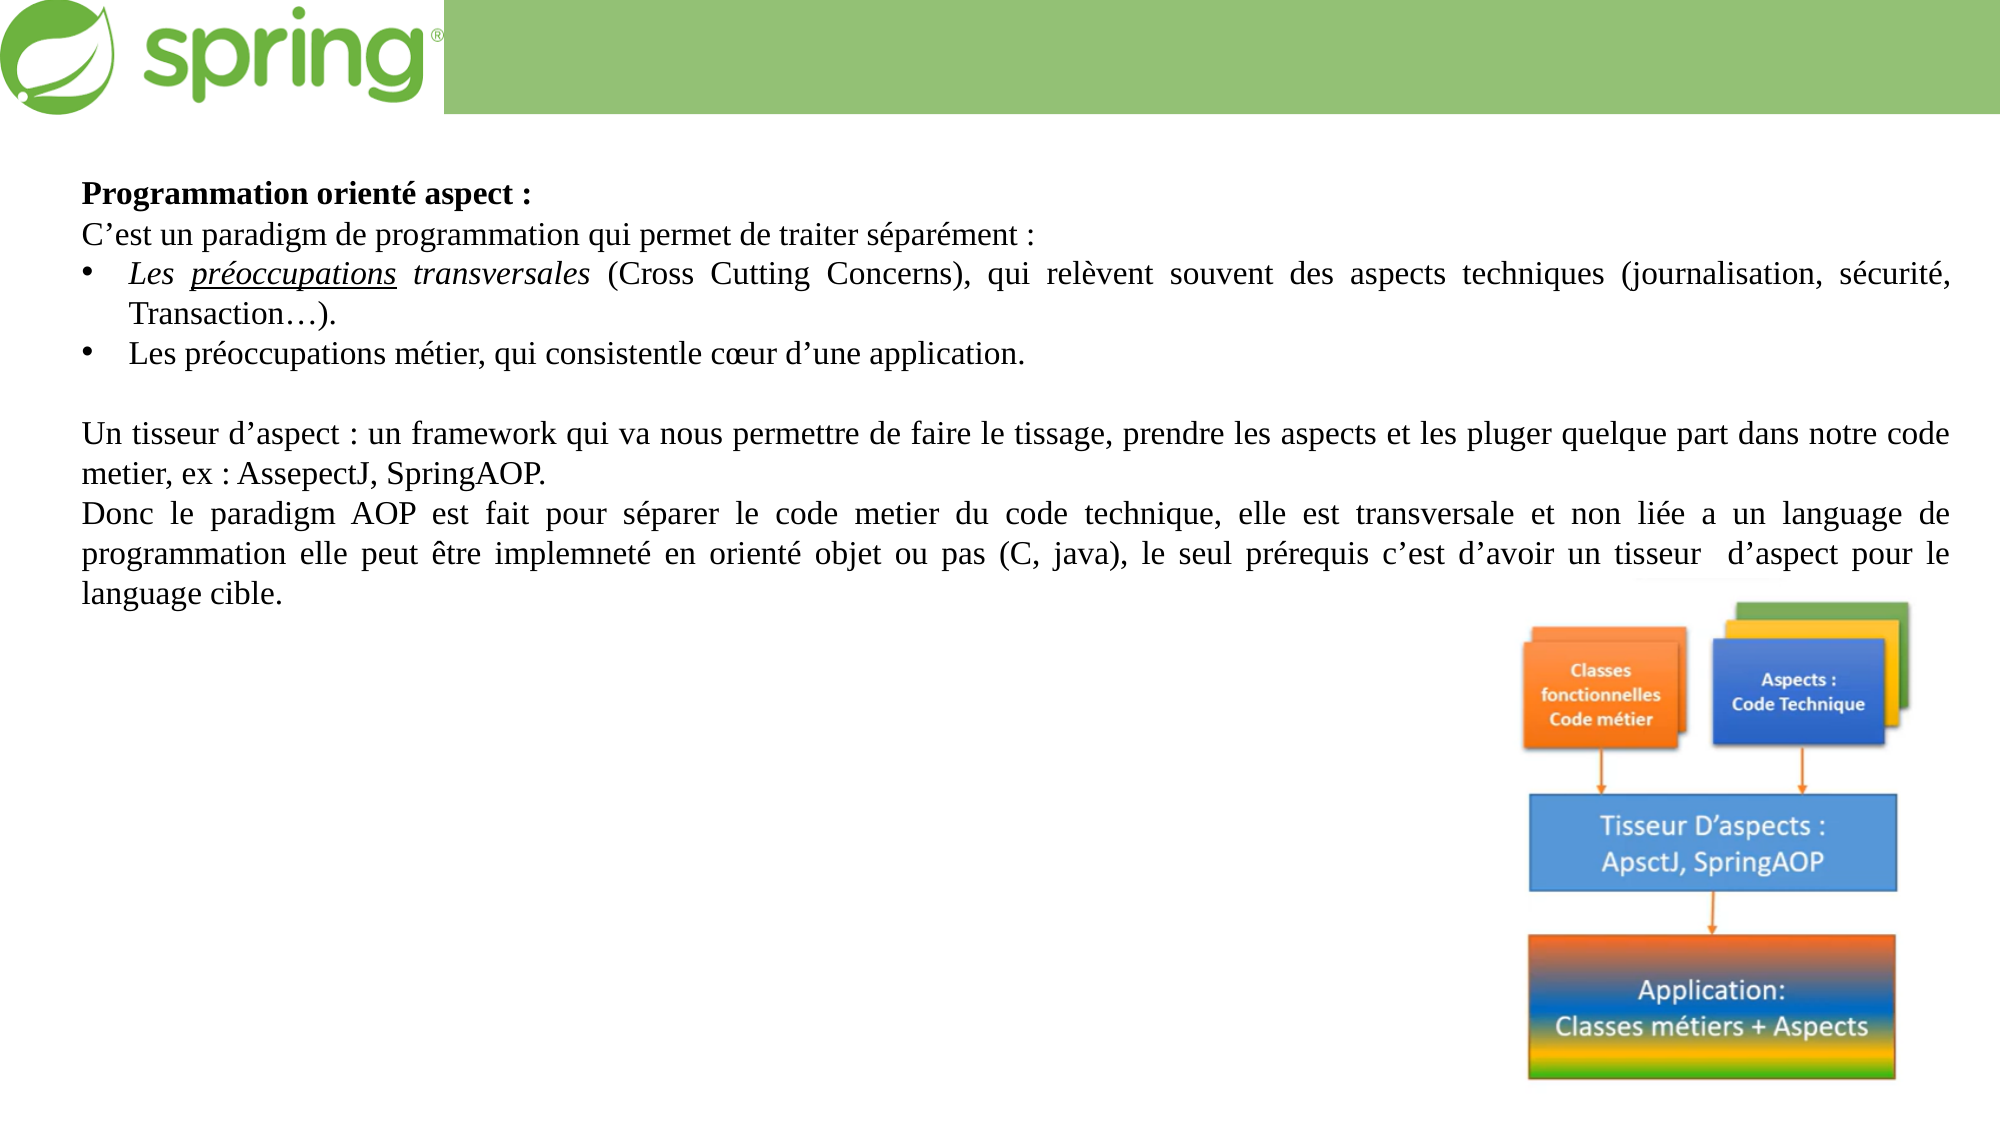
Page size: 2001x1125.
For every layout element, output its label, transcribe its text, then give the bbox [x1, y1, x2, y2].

picture [0, 0, 444, 115]
text_box Programmation orienté aspect : C’est un paradigm de programmation qui permet de traiter séparément : Les préoccupations transversales (Cross Cutting Concerns), qui relèvent souvent des aspects techniques (journalisation, sécurité, Transaction…). Les préoccupations métier, qui consistentle cœur d’une application. Un tisseur d’aspect : un framework qui va nous permettre de faire le tissage, prendre les aspects et les pluger quelque part dans notre code metier, ex : AssepectJ, SpringAOP. Donc le paradigm AOP est fait pour séparer le code metier du code technique, elle est transversale et non liée a un language de programmation elle peut être implemneté en orienté objet ou pas (C, java), le seul prérequis c’est d’avoir un tisseur d’aspect pour le language cible. [66, 164, 1969, 619]
text_box [444, 0, 2000, 115]
picture [1509, 578, 1934, 1097]
